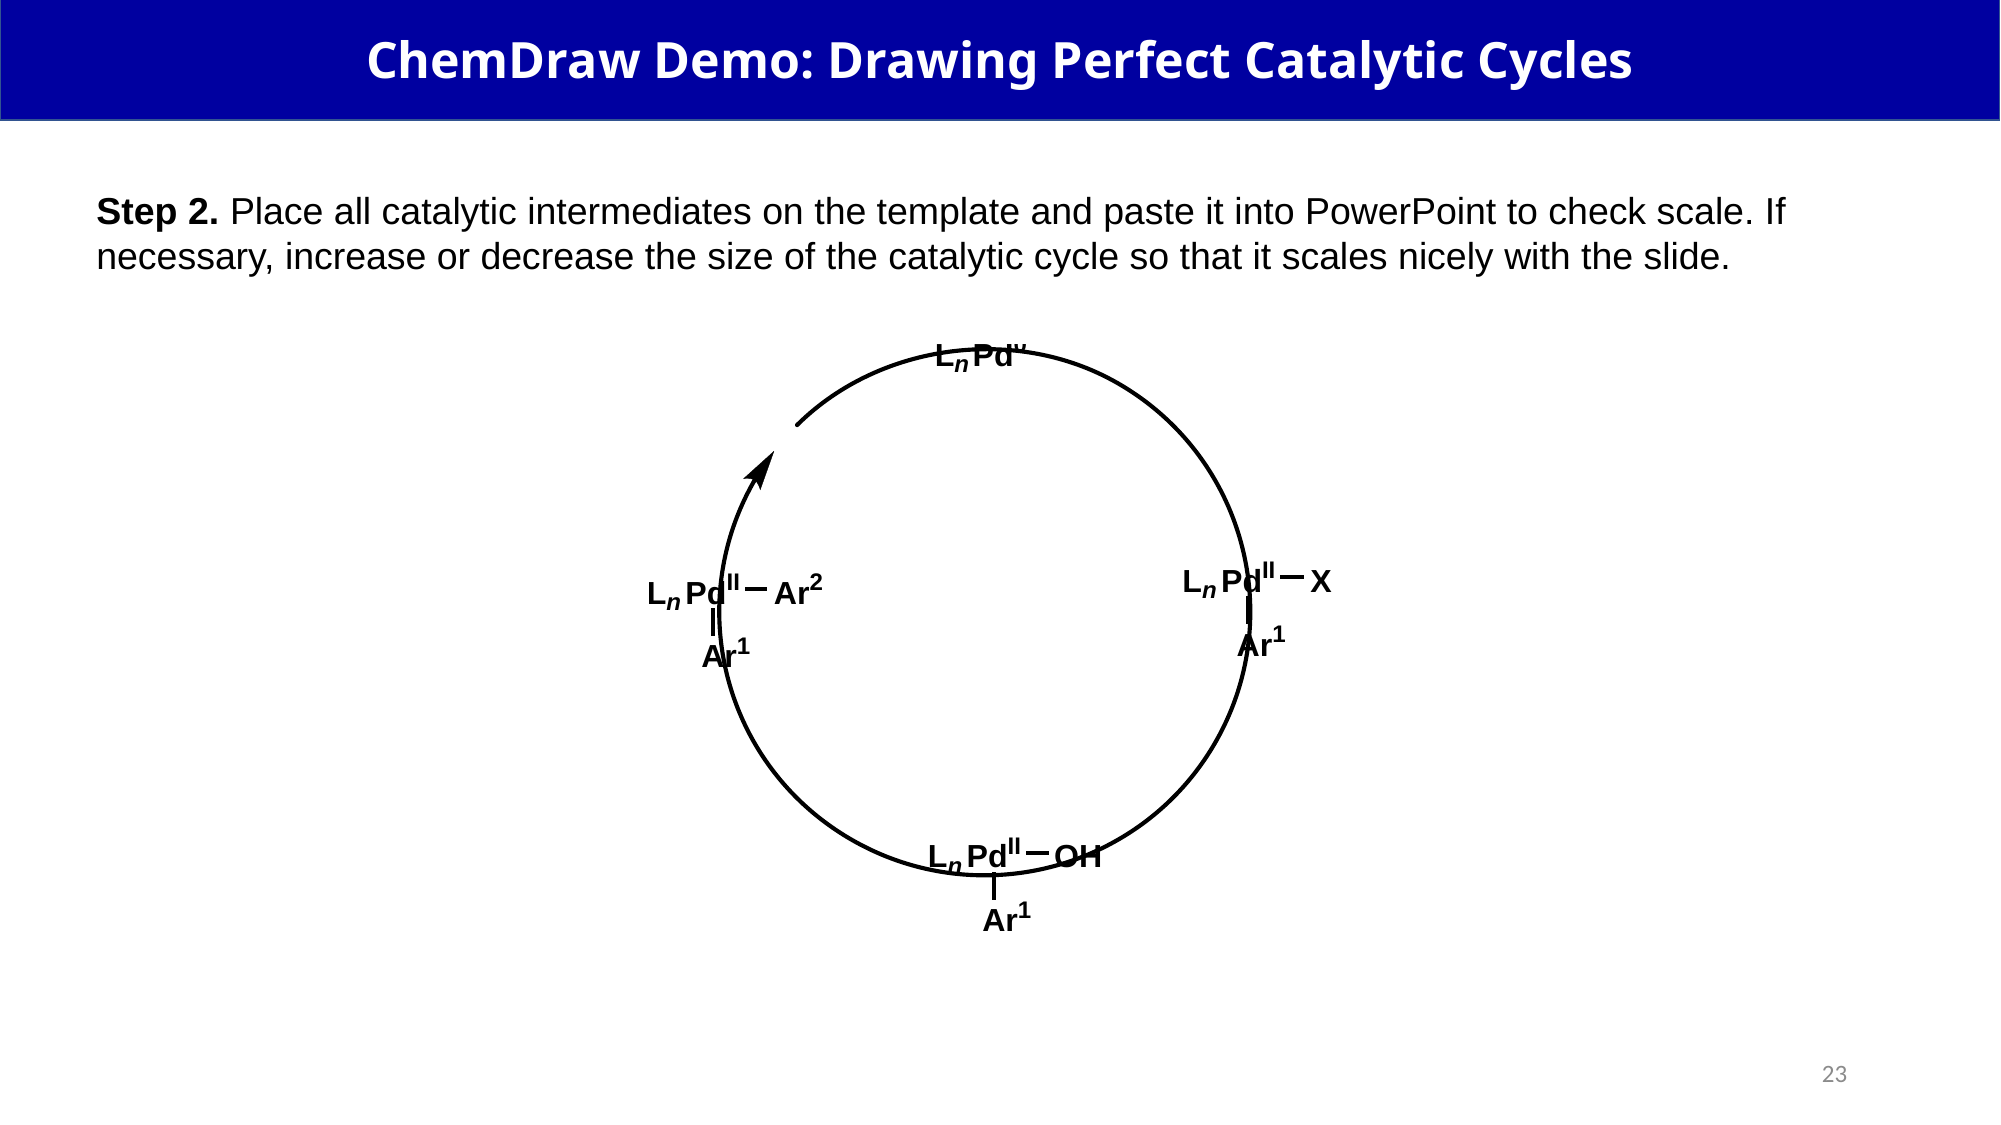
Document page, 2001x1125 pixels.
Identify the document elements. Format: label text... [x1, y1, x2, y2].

slide_number 23 [1412, 1042, 1863, 1103]
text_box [648, 344, 1351, 967]
text_box Step 2. Place all catalytic intermediates on the template and paste it into PowerPoint to check scale. If necessary, increase or decrease the size of the catalytic cycle so that it scales nicely with the slide. [81, 179, 1919, 285]
text_box [0, 0, 2000, 121]
text_box ChemDraw Demo: Drawing Perfect Catalytic Cycles [137, 11, 1863, 113]
